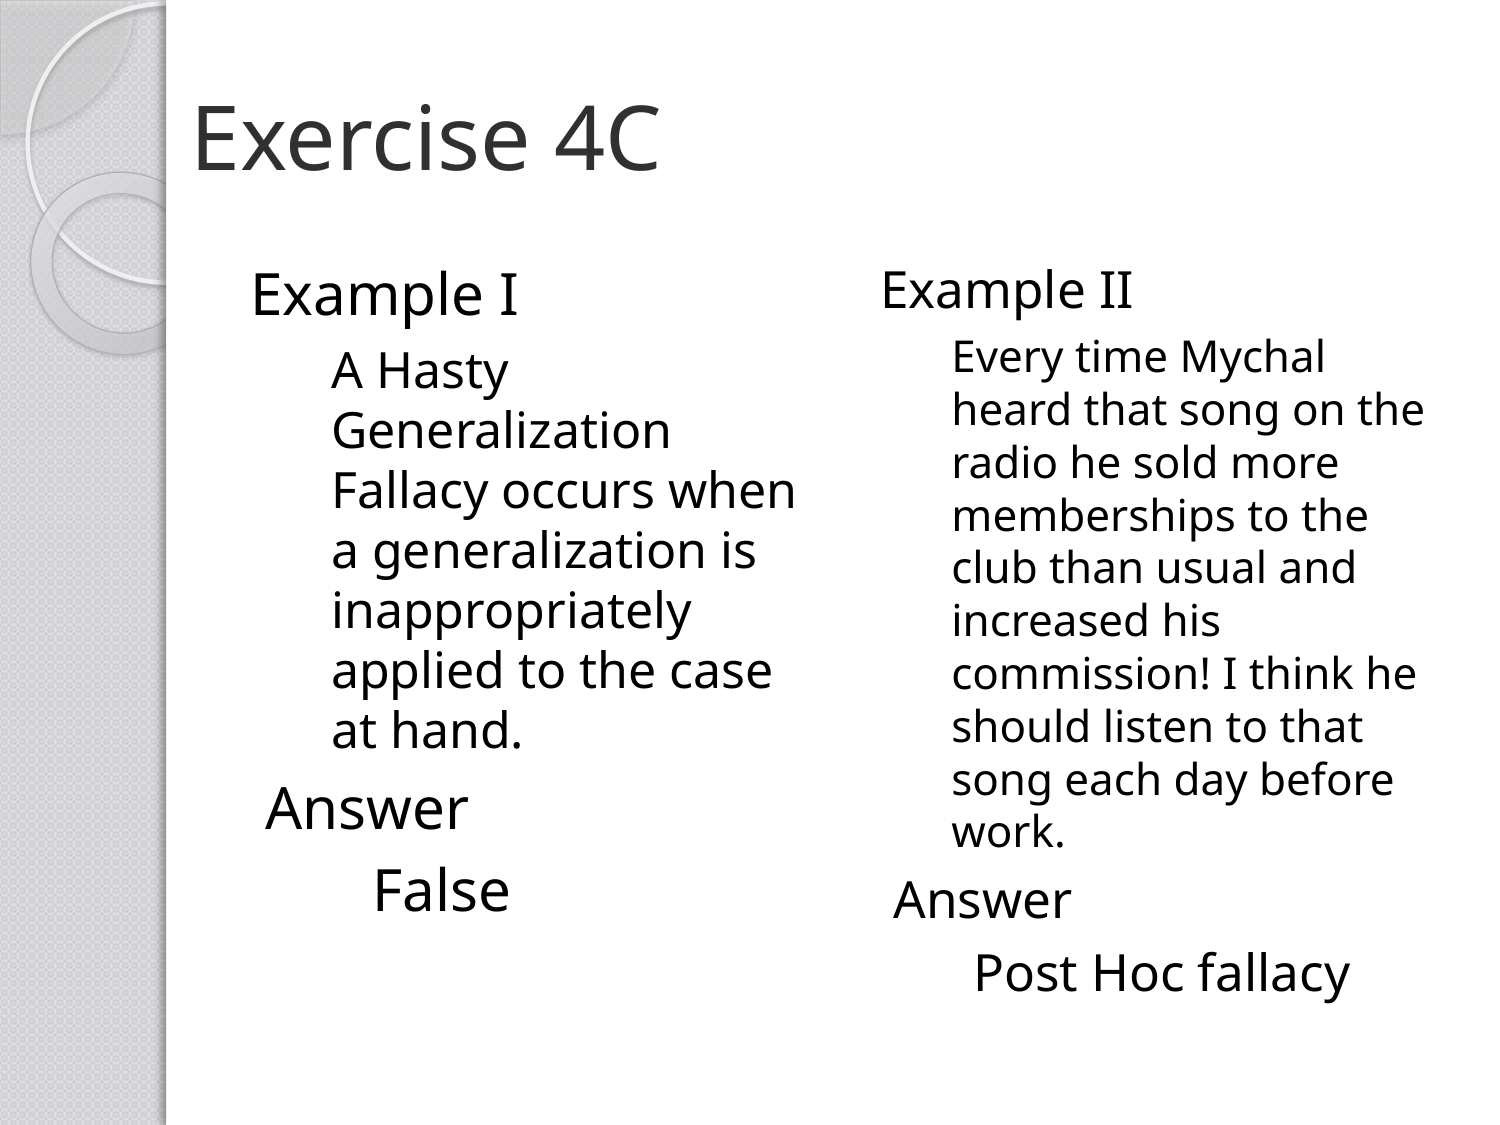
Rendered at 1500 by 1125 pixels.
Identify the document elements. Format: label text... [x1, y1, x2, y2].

list Example I A Hasty Generalization Fallacy occurs when a generalization is inappropriately applied to the case at hand. Answer False [235, 249, 836, 1015]
title Exercise 4C [175, 40, 1406, 229]
list Example II Every time Mychal heard that song on the radio he sold more memberships to the club than usual and increased his commission! I think he should listen to that song each day before work. Answer Post Hoc fallacy [865, 249, 1466, 1015]
